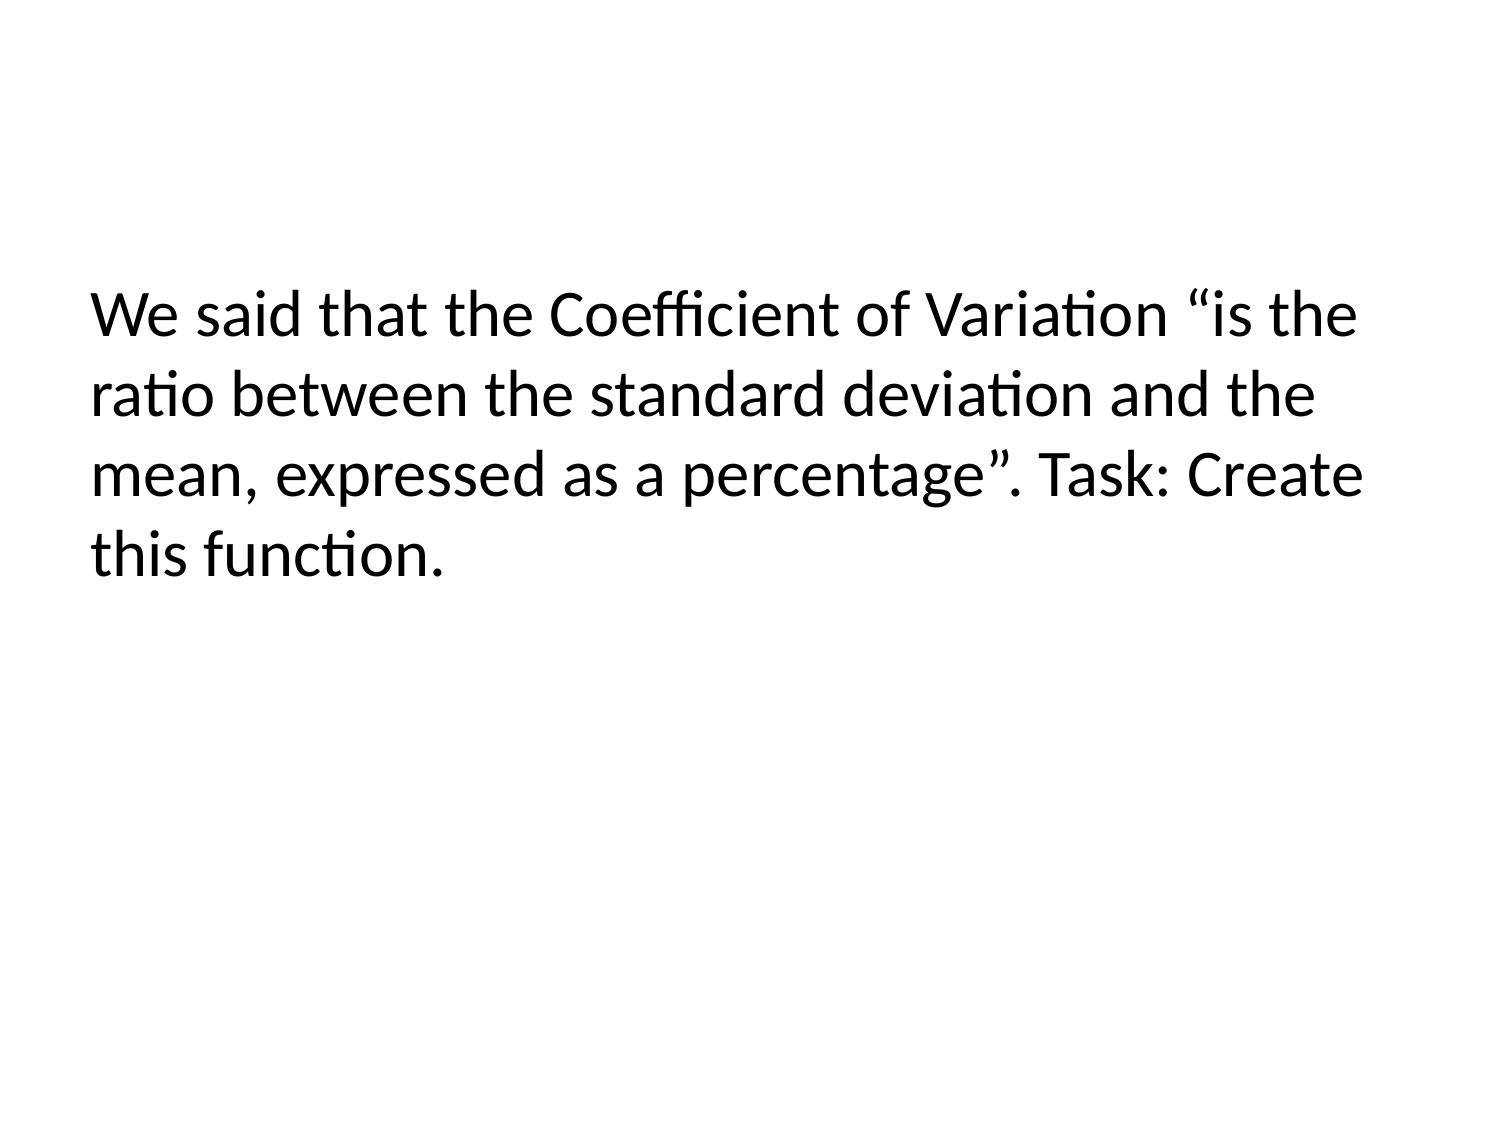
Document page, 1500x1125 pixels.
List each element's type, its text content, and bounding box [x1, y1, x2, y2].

list We said that the Coefficient of Variation “is the ratio between the standard deviation and the mean, expressed as a percentage”. Task: Create this function. [75, 262, 1425, 1005]
